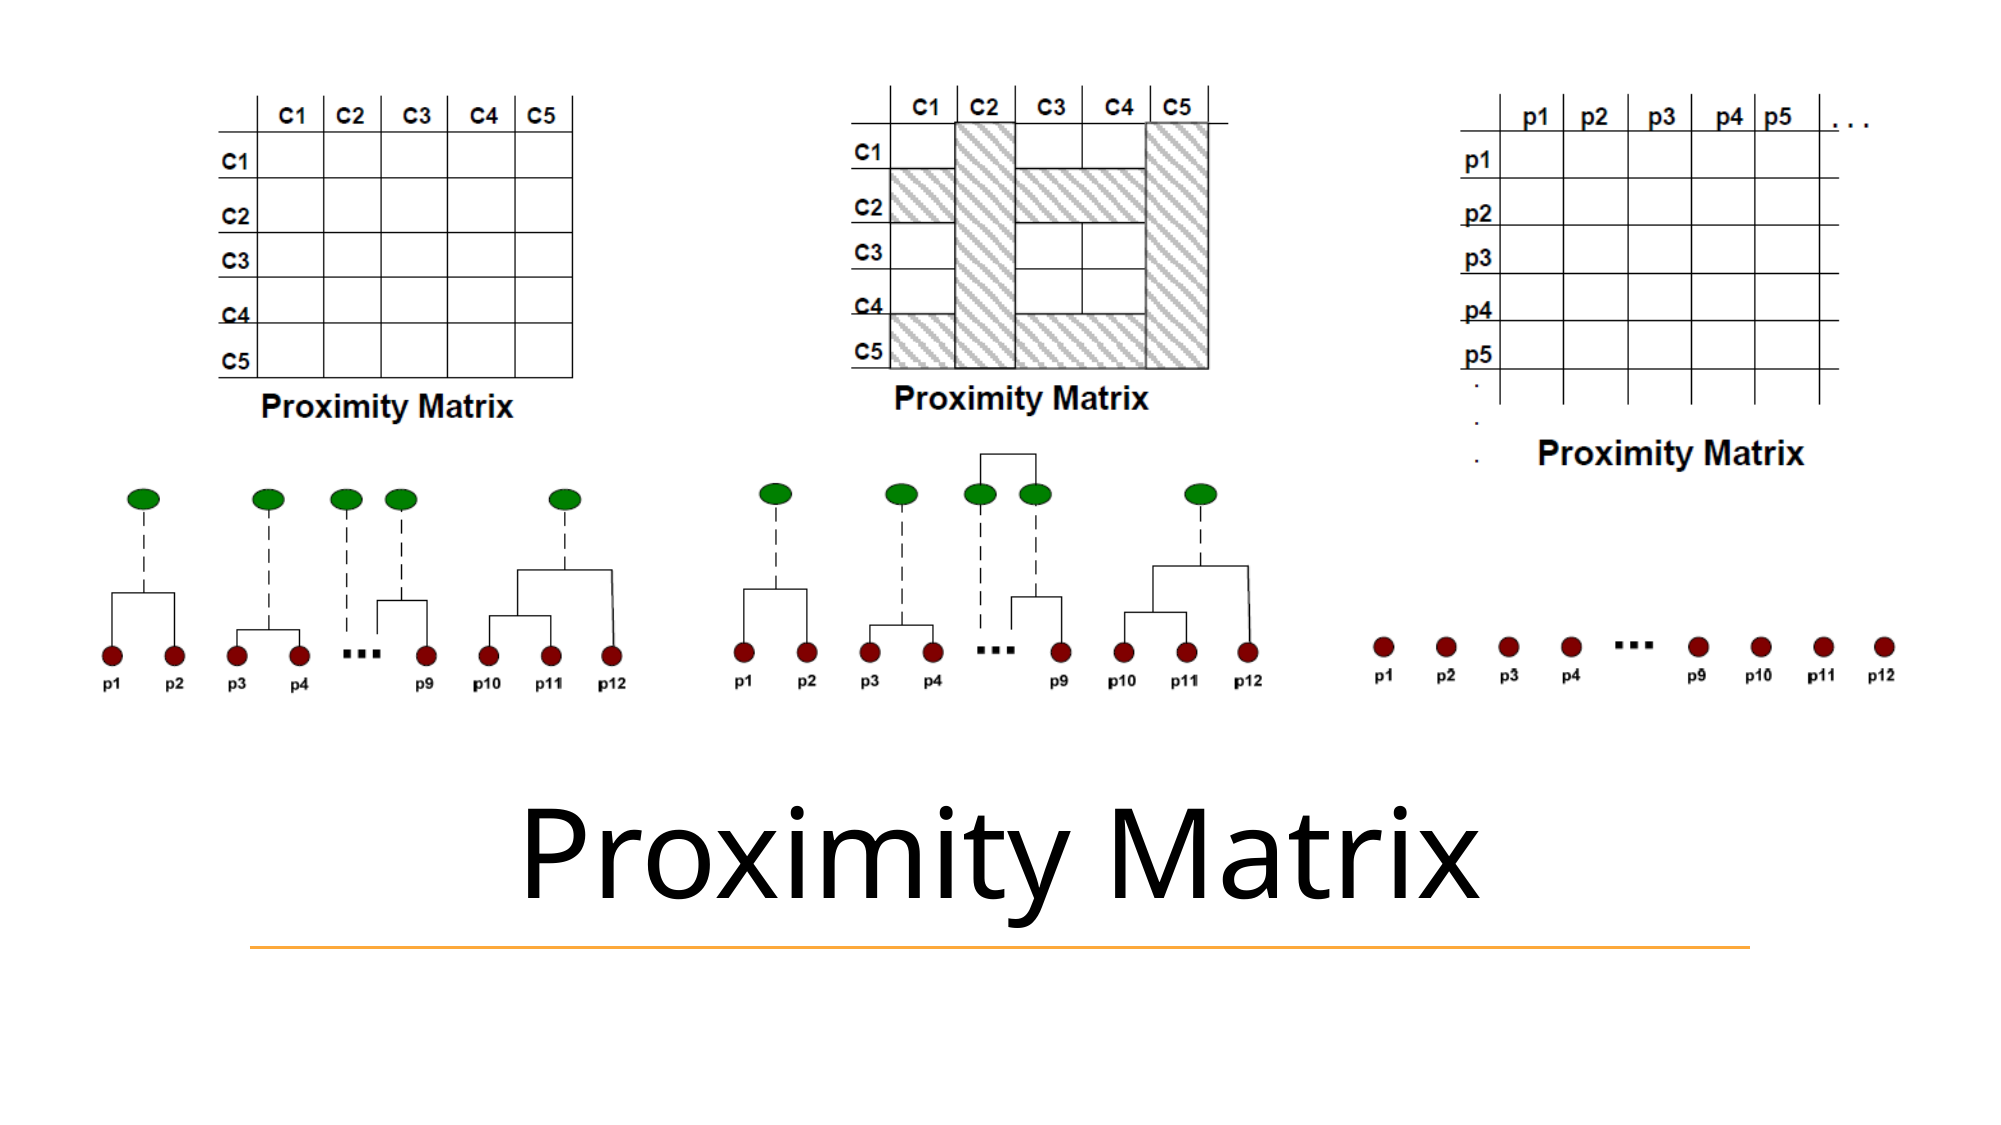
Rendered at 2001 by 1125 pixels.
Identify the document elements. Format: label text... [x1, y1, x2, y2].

picture [1346, 78, 1912, 698]
title Proximity Matrix [105, 749, 1895, 933]
picture [100, 78, 637, 698]
picture [733, 78, 1267, 698]
